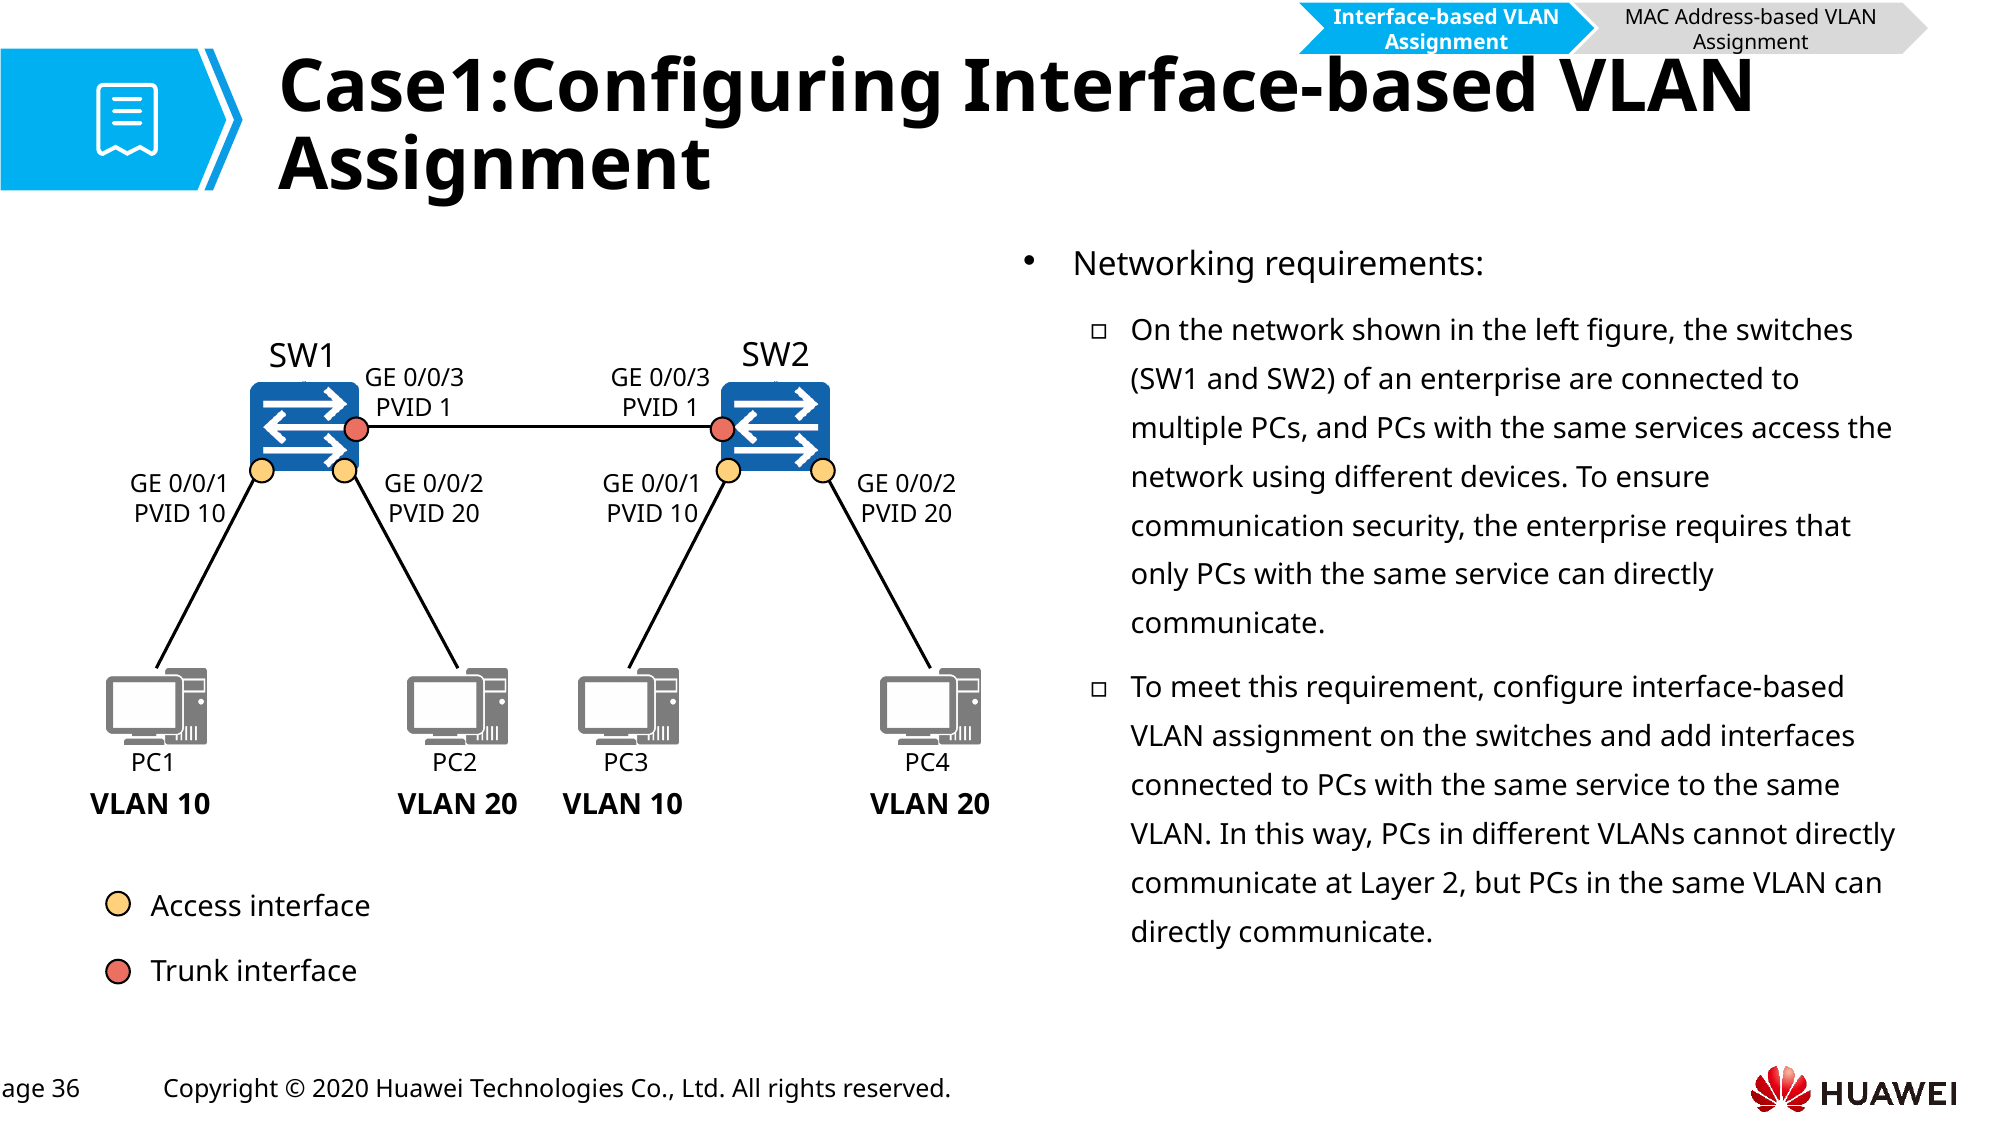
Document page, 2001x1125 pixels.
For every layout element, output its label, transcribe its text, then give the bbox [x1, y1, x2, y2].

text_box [1298, 2, 1929, 54]
picture [1751, 1066, 1956, 1112]
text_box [64, 326, 1016, 987]
list Networking requirements: On the network shown in the left figure, the switches (SW1 and SW2) of an enterprise are connected to multiple PCs, and PCs with the same services access the network using different devices. To ensure communication security, the enterprise requires that only PCs with the same service can directly communicate. To meet this requirement, configure interface-based VLAN assignment on the switches and add interfaces connected to PCs with the same service to the same VLAN. In this way, PCs in different VLANs cannot directly communicate at Layer 2, but PCs in the same VLAN can directly communicate. [1009, 219, 1930, 972]
title Case1:Configuring Interface-based VLAN Assignment [261, 73, 1875, 180]
